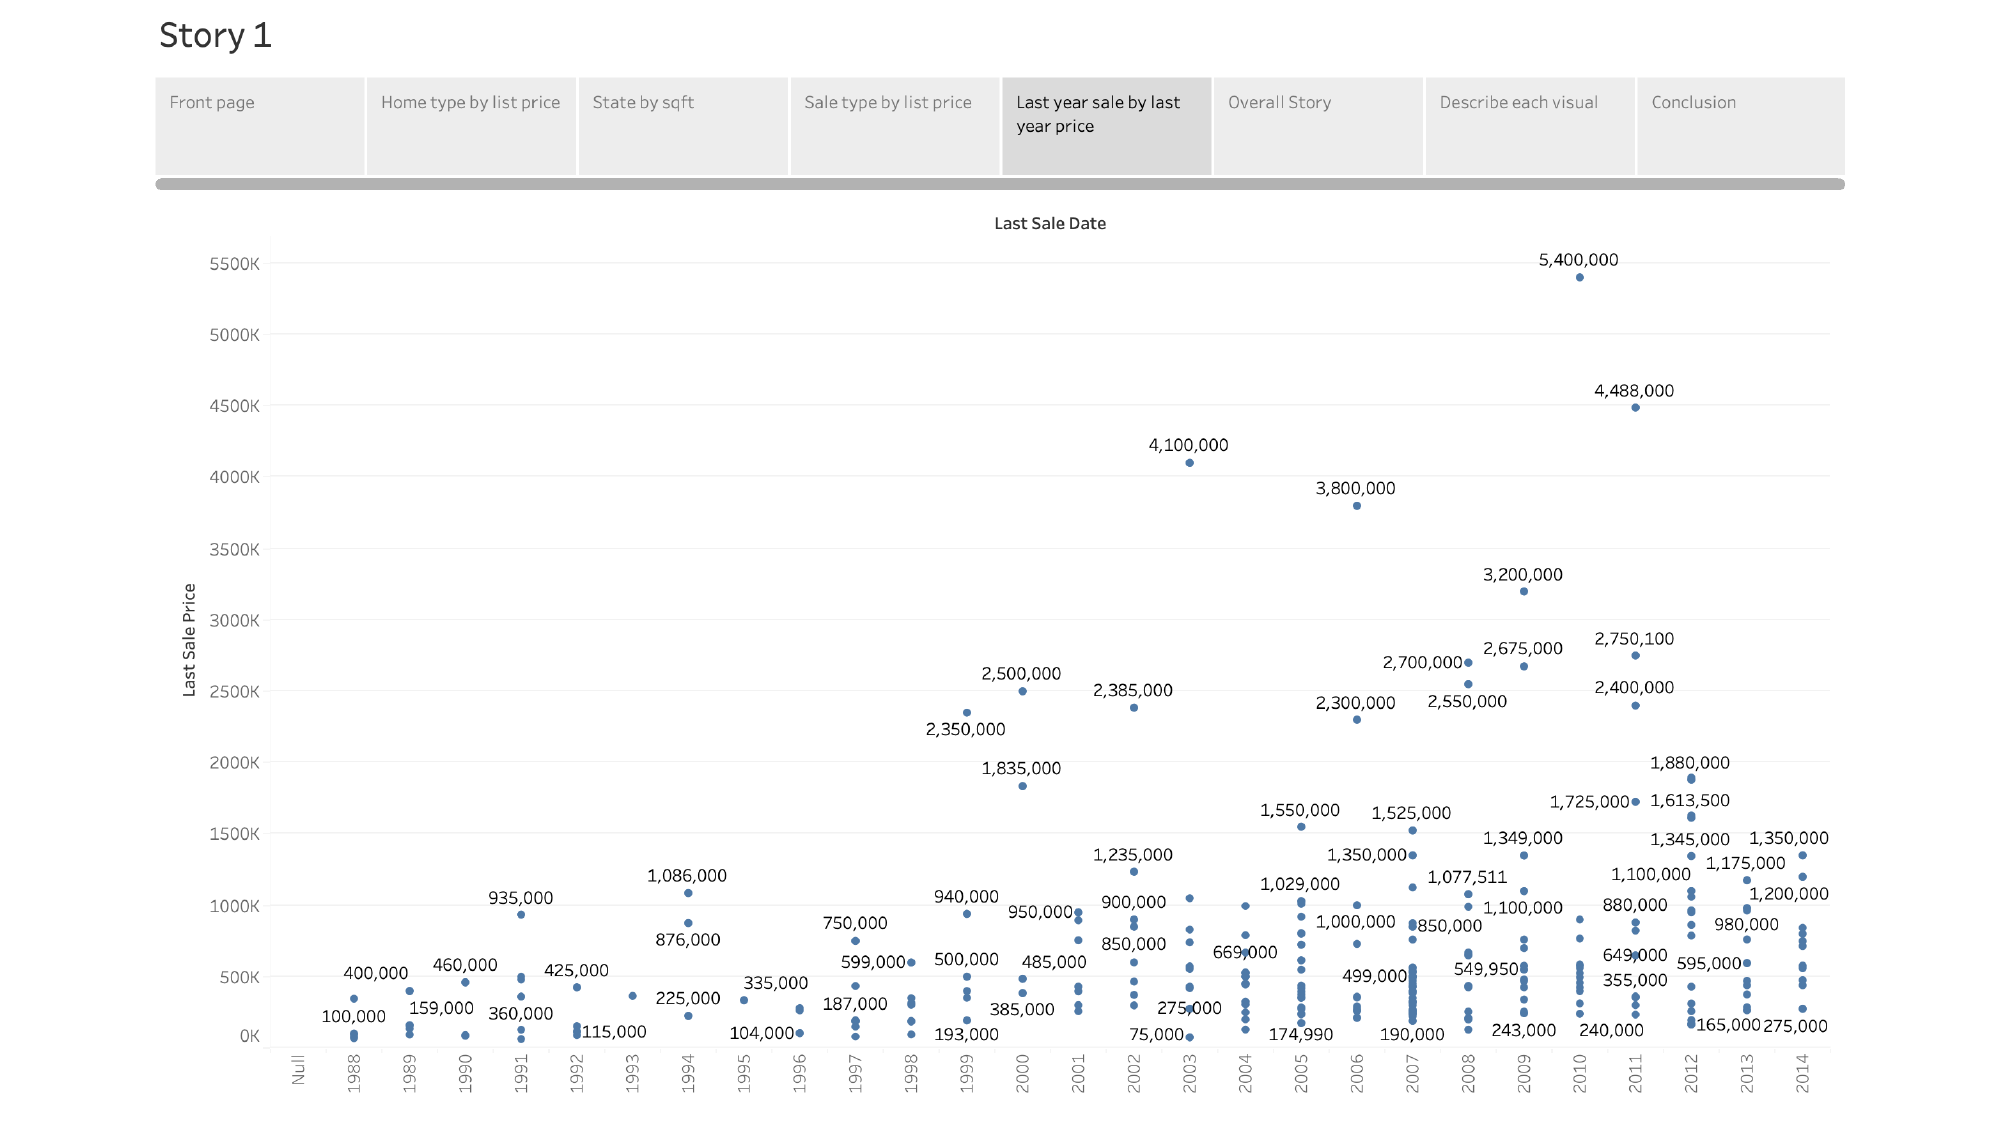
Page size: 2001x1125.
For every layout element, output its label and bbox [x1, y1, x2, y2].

picture [144, 0, 1856, 1125]
